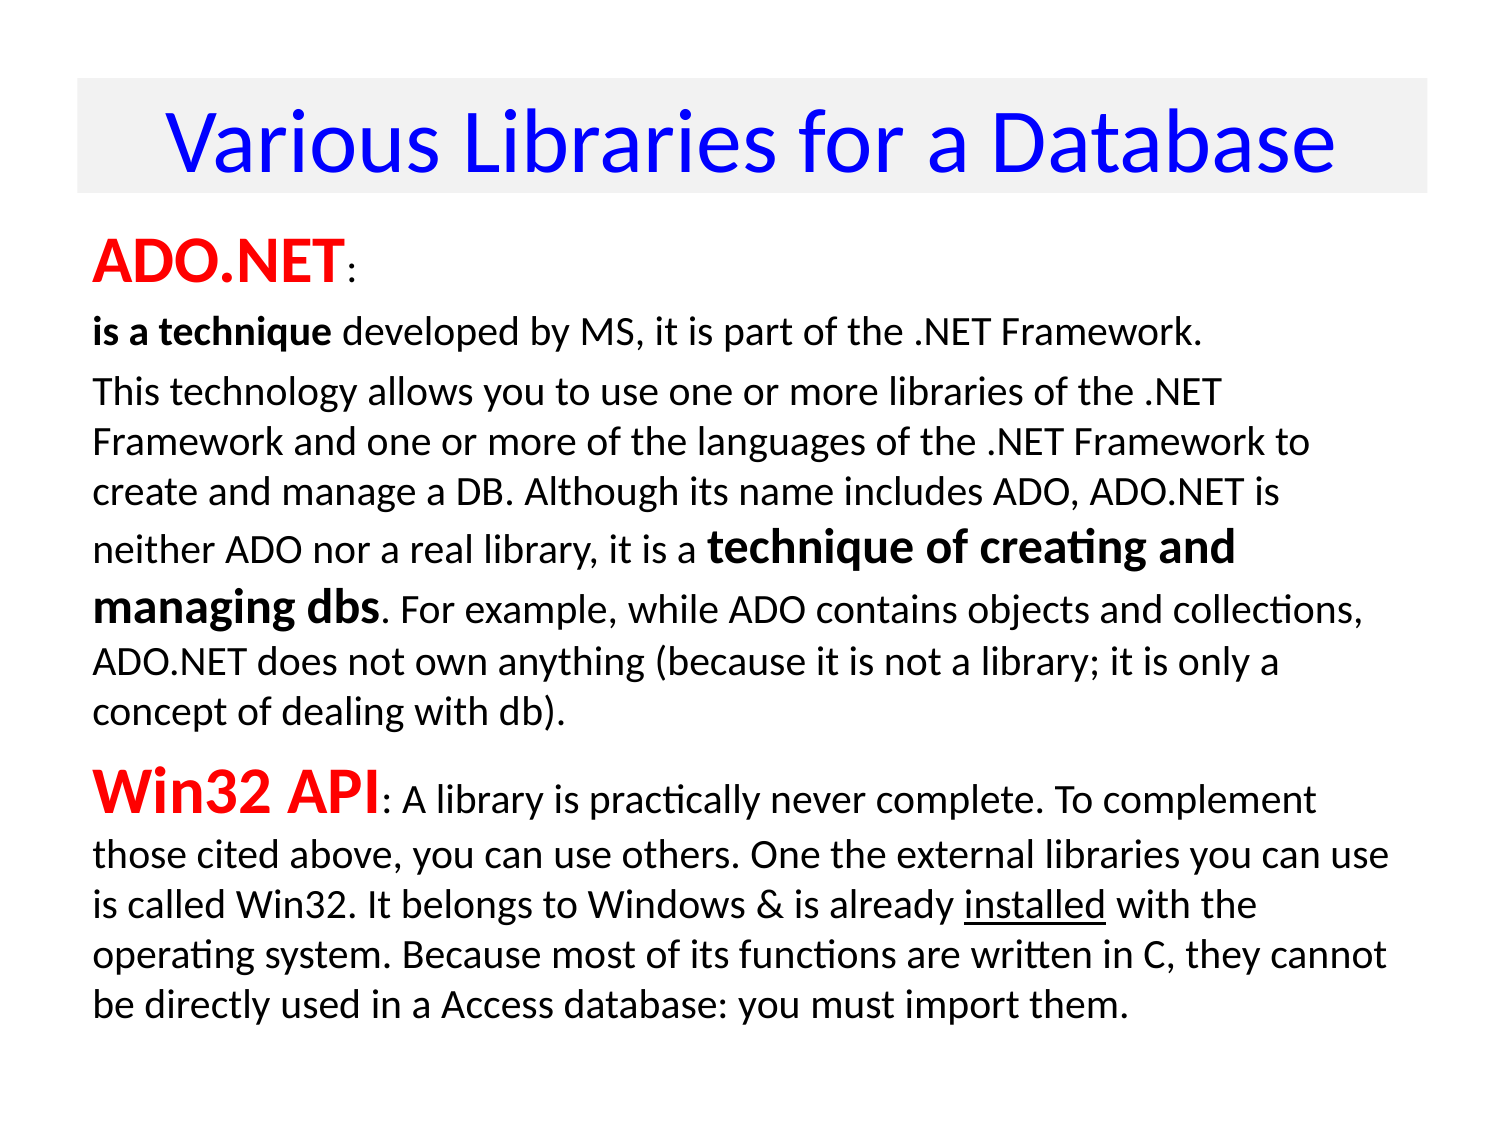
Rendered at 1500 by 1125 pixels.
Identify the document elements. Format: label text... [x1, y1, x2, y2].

list ADO.NET: is a technique developed by MS, it is part of the .NET Framework. This technology allows you to use one or more libraries of the .NET Framework and one or more of the languages of the .NET Framework to create and manage a DB. Although its name includes ADO, ADO.NET is neither ADO nor a real library, it is a technique of creating and managing dbs. For example, while ADO contains objects and collections, ADO.NET does not own anything (because it is not a library; it is only a concept of dealing with db). Win32 API: A library is practically never complete. To complement those cited above, you can use others. One the external libraries you can use is called Win32. It belongs to Windows & is already installed with the operating system. Because most of its functions are written in C, they cannot be directly used in a Access database: you must import them. [77, 208, 1428, 1047]
title Various Libraries for a Database [77, 78, 1428, 193]
